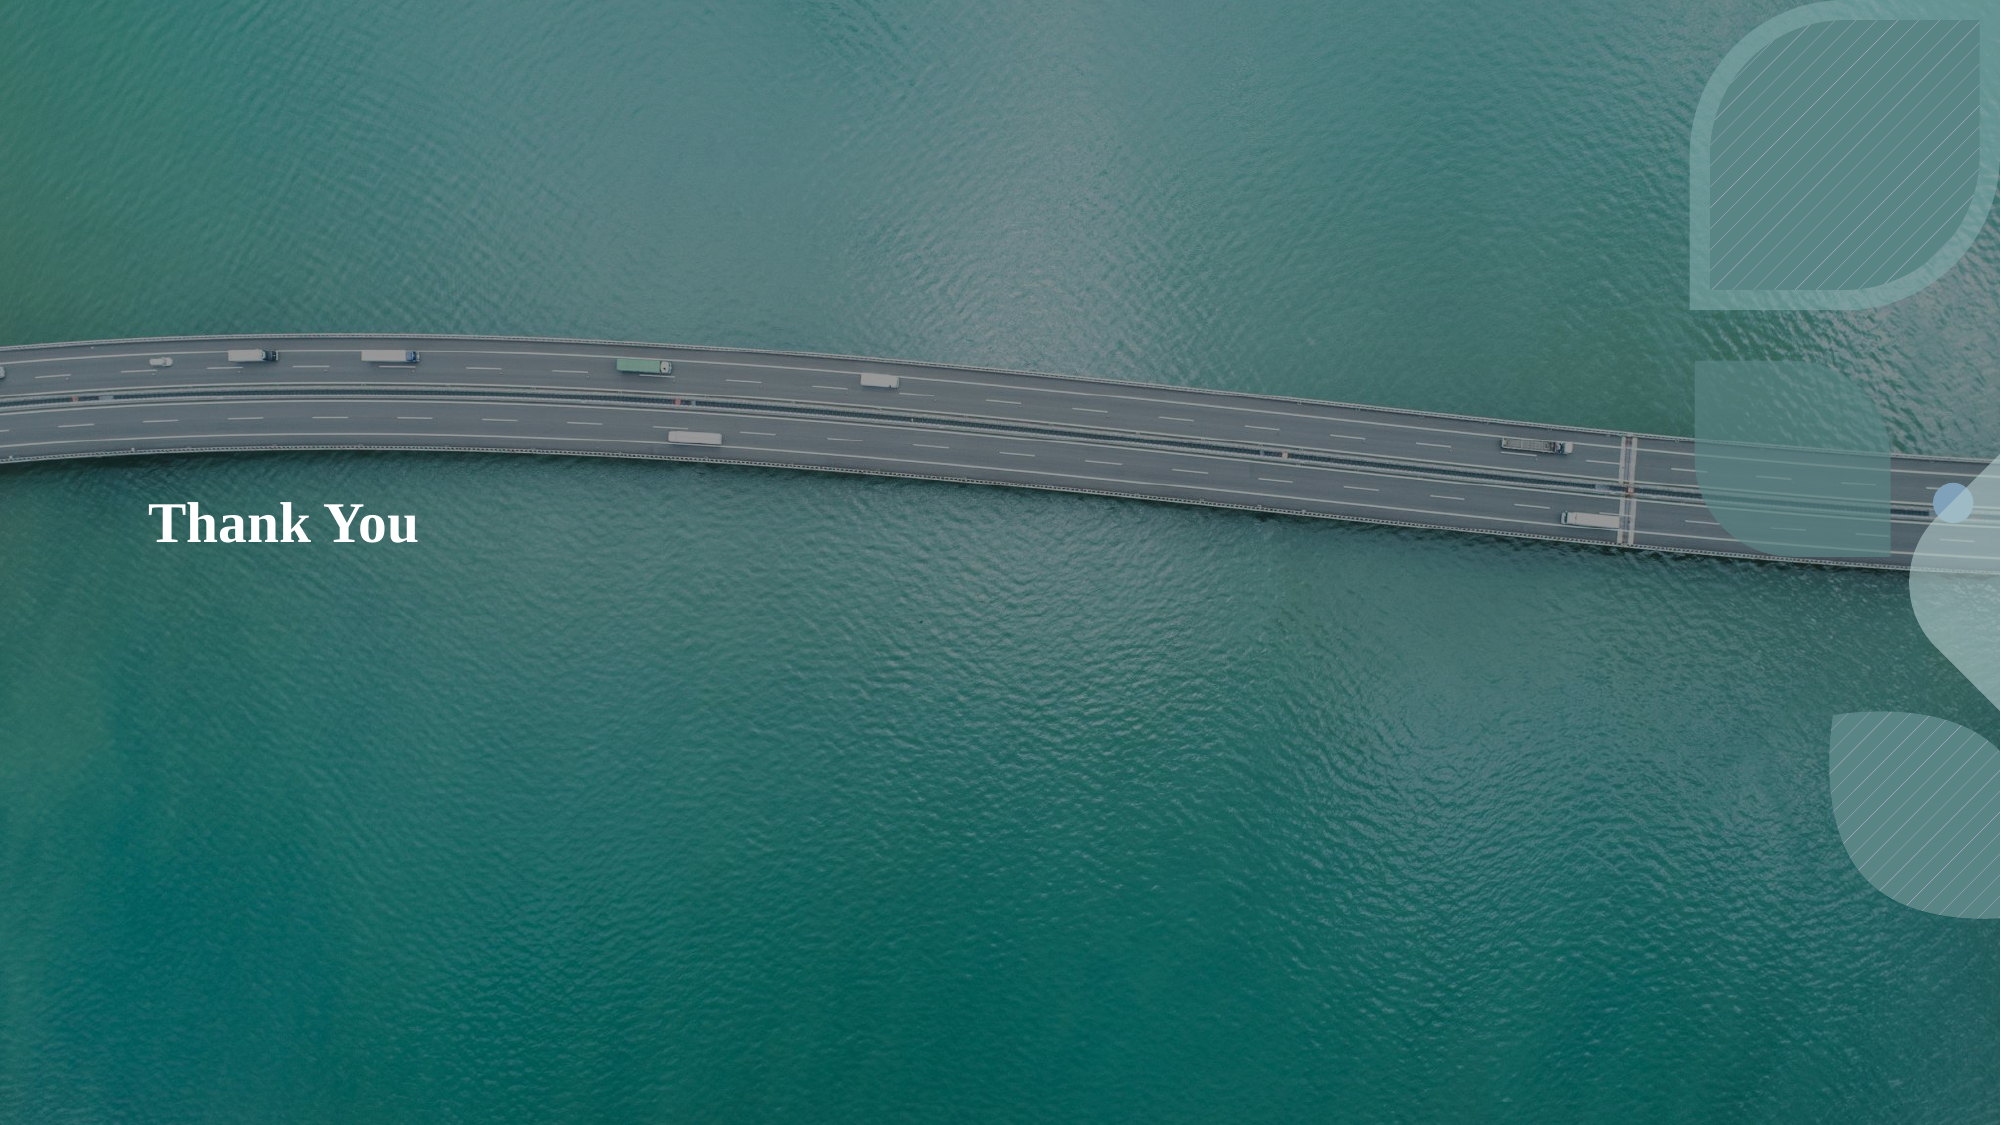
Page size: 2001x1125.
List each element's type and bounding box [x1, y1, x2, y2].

text_box [1689, 0, 2000, 919]
picture [0, 0, 2000, 1125]
